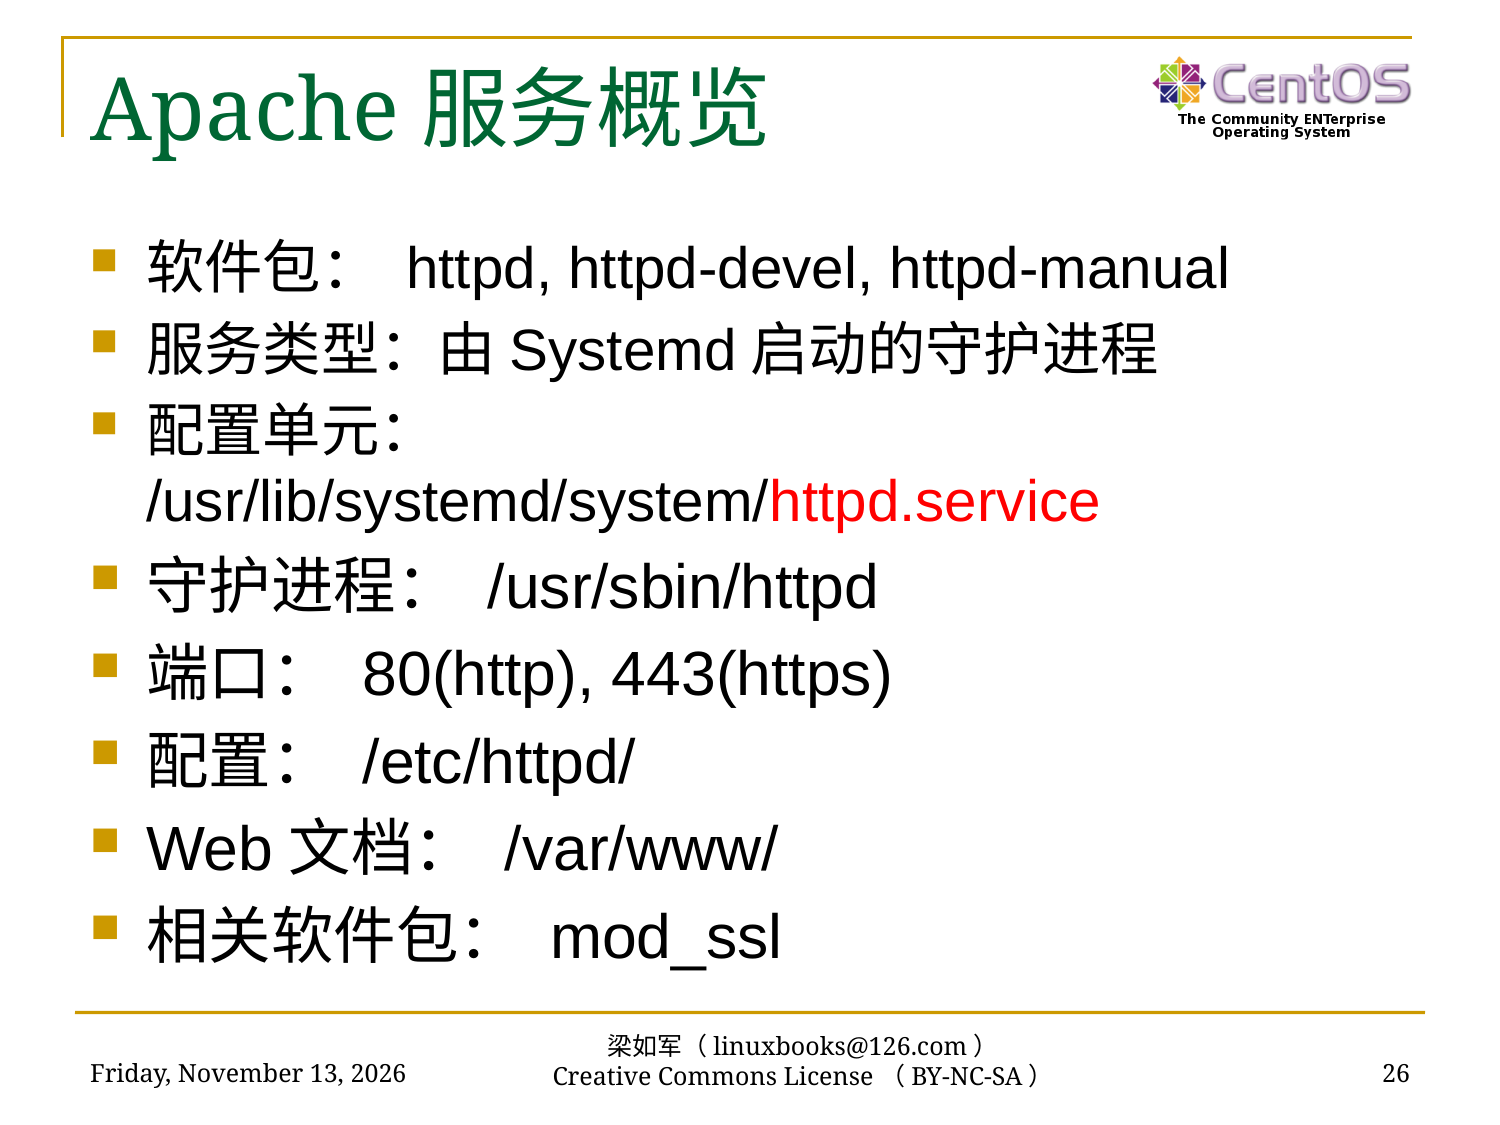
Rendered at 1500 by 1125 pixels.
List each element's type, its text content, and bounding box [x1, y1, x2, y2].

title Apache服务概览 [74, 45, 1426, 222]
footer 梁如军（linuxbooks@126.com） Creative Commons License（BY-NC-SA） [359, 1022, 1247, 1099]
slide_number 26 [1074, 1023, 1426, 1100]
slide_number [74, 1023, 426, 1100]
list 软件包： httpd, httpd-devel, httpd-manual 服务类型：由Systemd启动的守护进程 配置单元： /usr/lib/systemd/system/httpd.service 守护进程： /usr/sbin/httpd 端口： 80(http), 443(https) 配置： /etc/httpd/ Web文档： /var/www/ 相关软件包： mod_ssl [74, 222, 1426, 1006]
